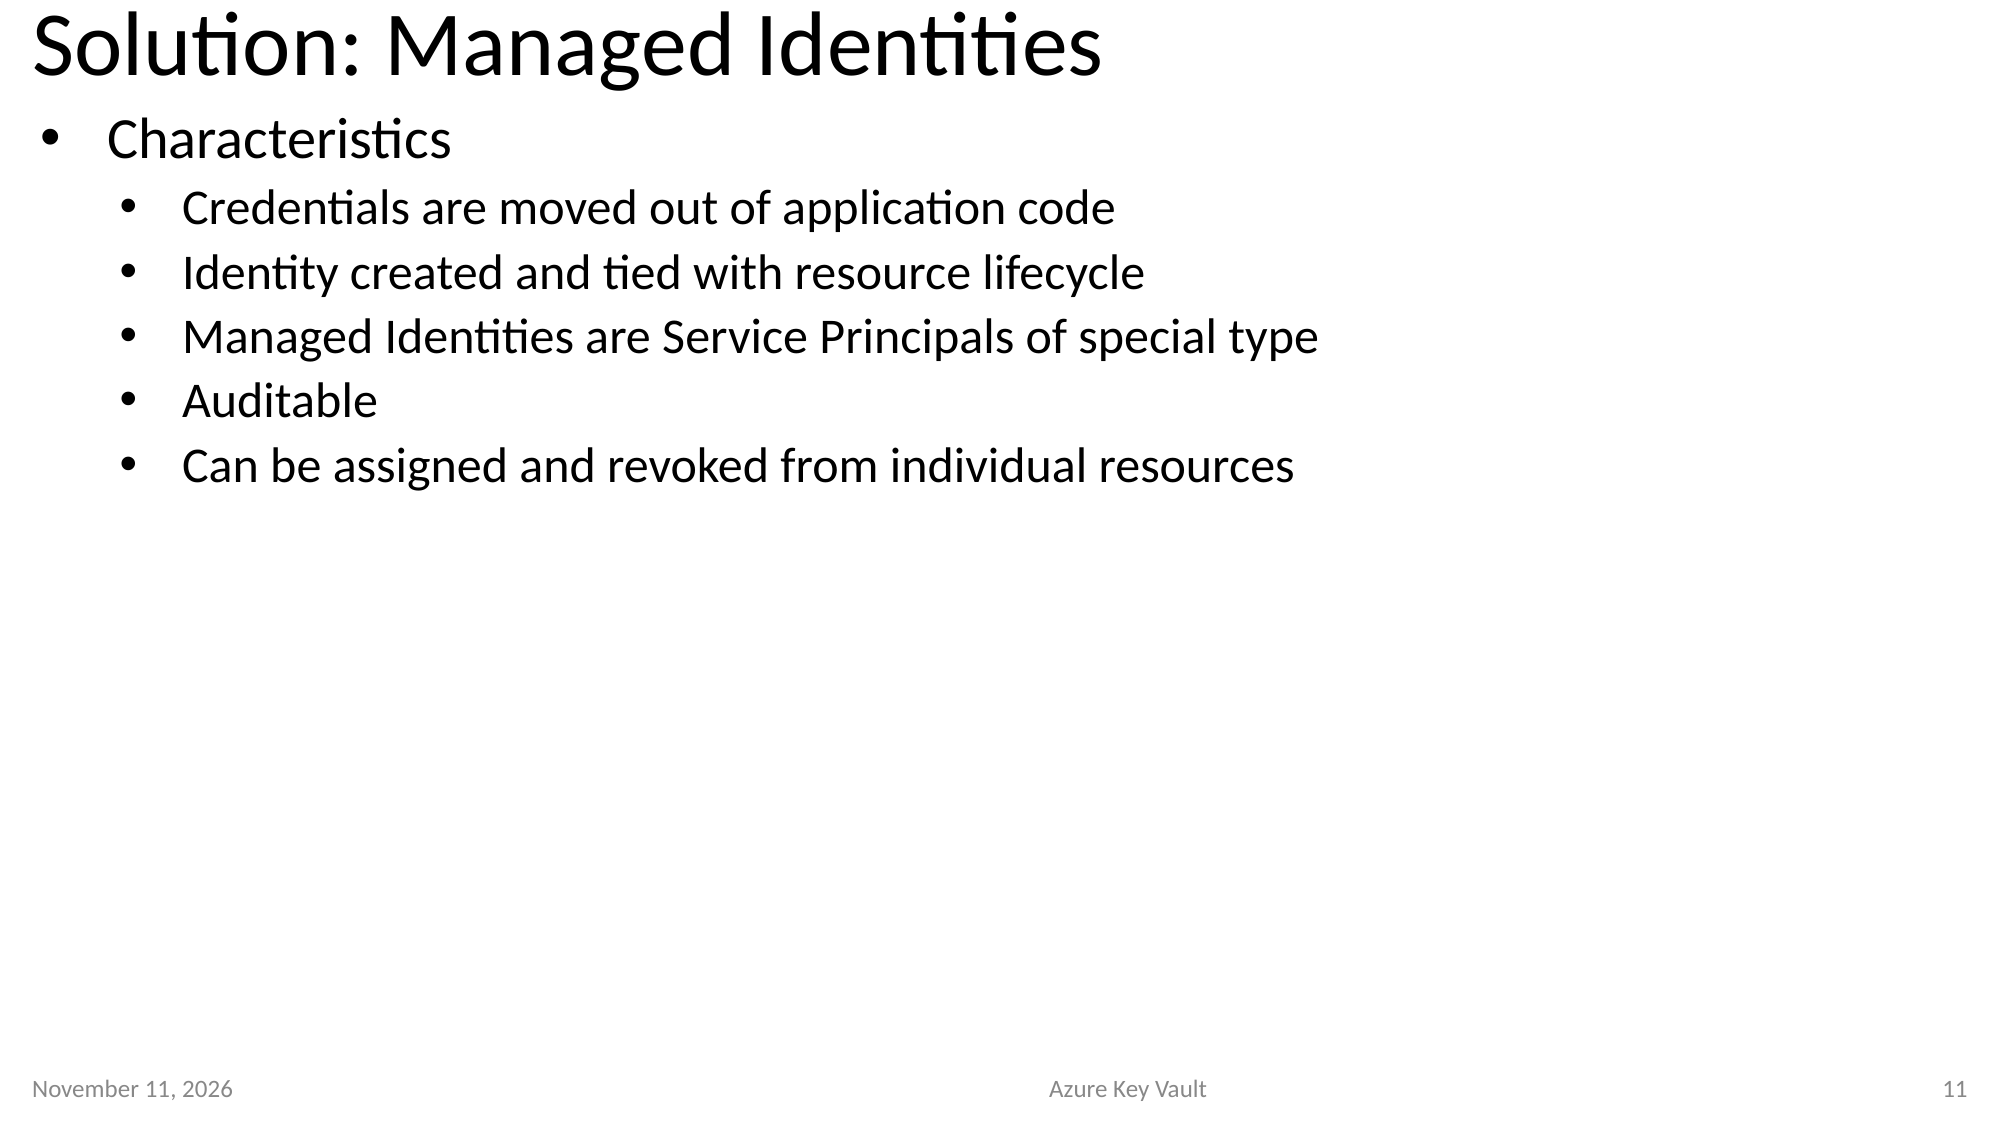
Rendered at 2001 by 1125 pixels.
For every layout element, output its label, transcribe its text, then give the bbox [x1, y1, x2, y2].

slide_number 11 [1877, 1057, 1983, 1117]
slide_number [17, 1057, 426, 1117]
list Characteristics Credentials are moved out of application code Identity created and tied with resource lifecycle Managed Identities are Service Principals of special type Auditable Can be assigned and revoked from individual resources [17, 100, 1983, 1042]
footer Azure Key Vault [454, 1057, 1803, 1117]
title Solution: Managed Identities [17, 4, 1983, 87]
